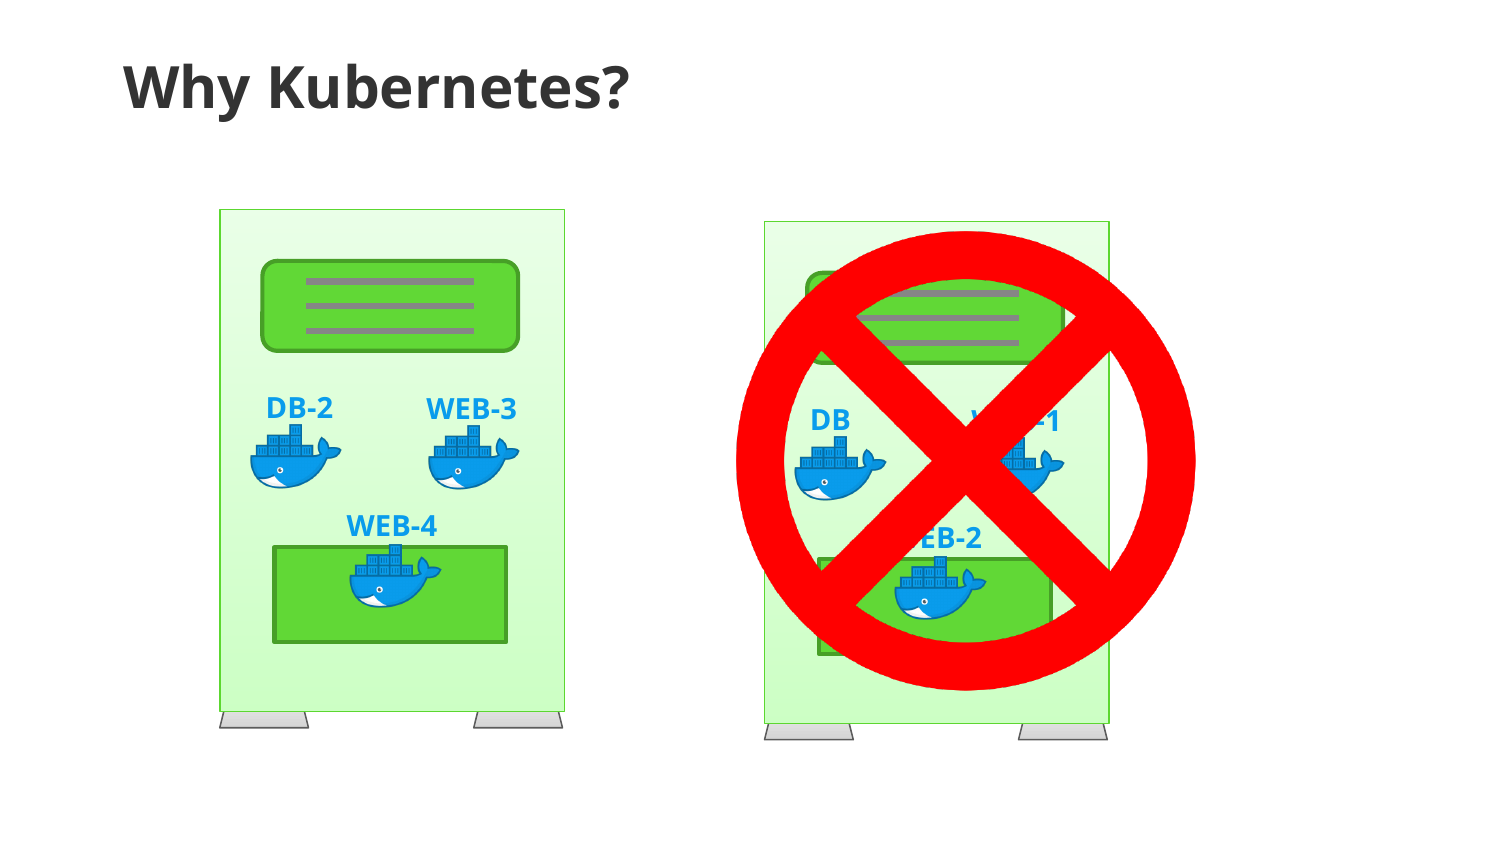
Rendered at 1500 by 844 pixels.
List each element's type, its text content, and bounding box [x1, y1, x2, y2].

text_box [332, 498, 452, 612]
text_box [219, 209, 565, 728]
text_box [764, 221, 1110, 229]
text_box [242, 380, 357, 493]
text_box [764, 692, 1110, 740]
picture [734, 229, 1198, 692]
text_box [412, 381, 531, 494]
text_box Why Kubernetes? [120, 47, 1202, 124]
